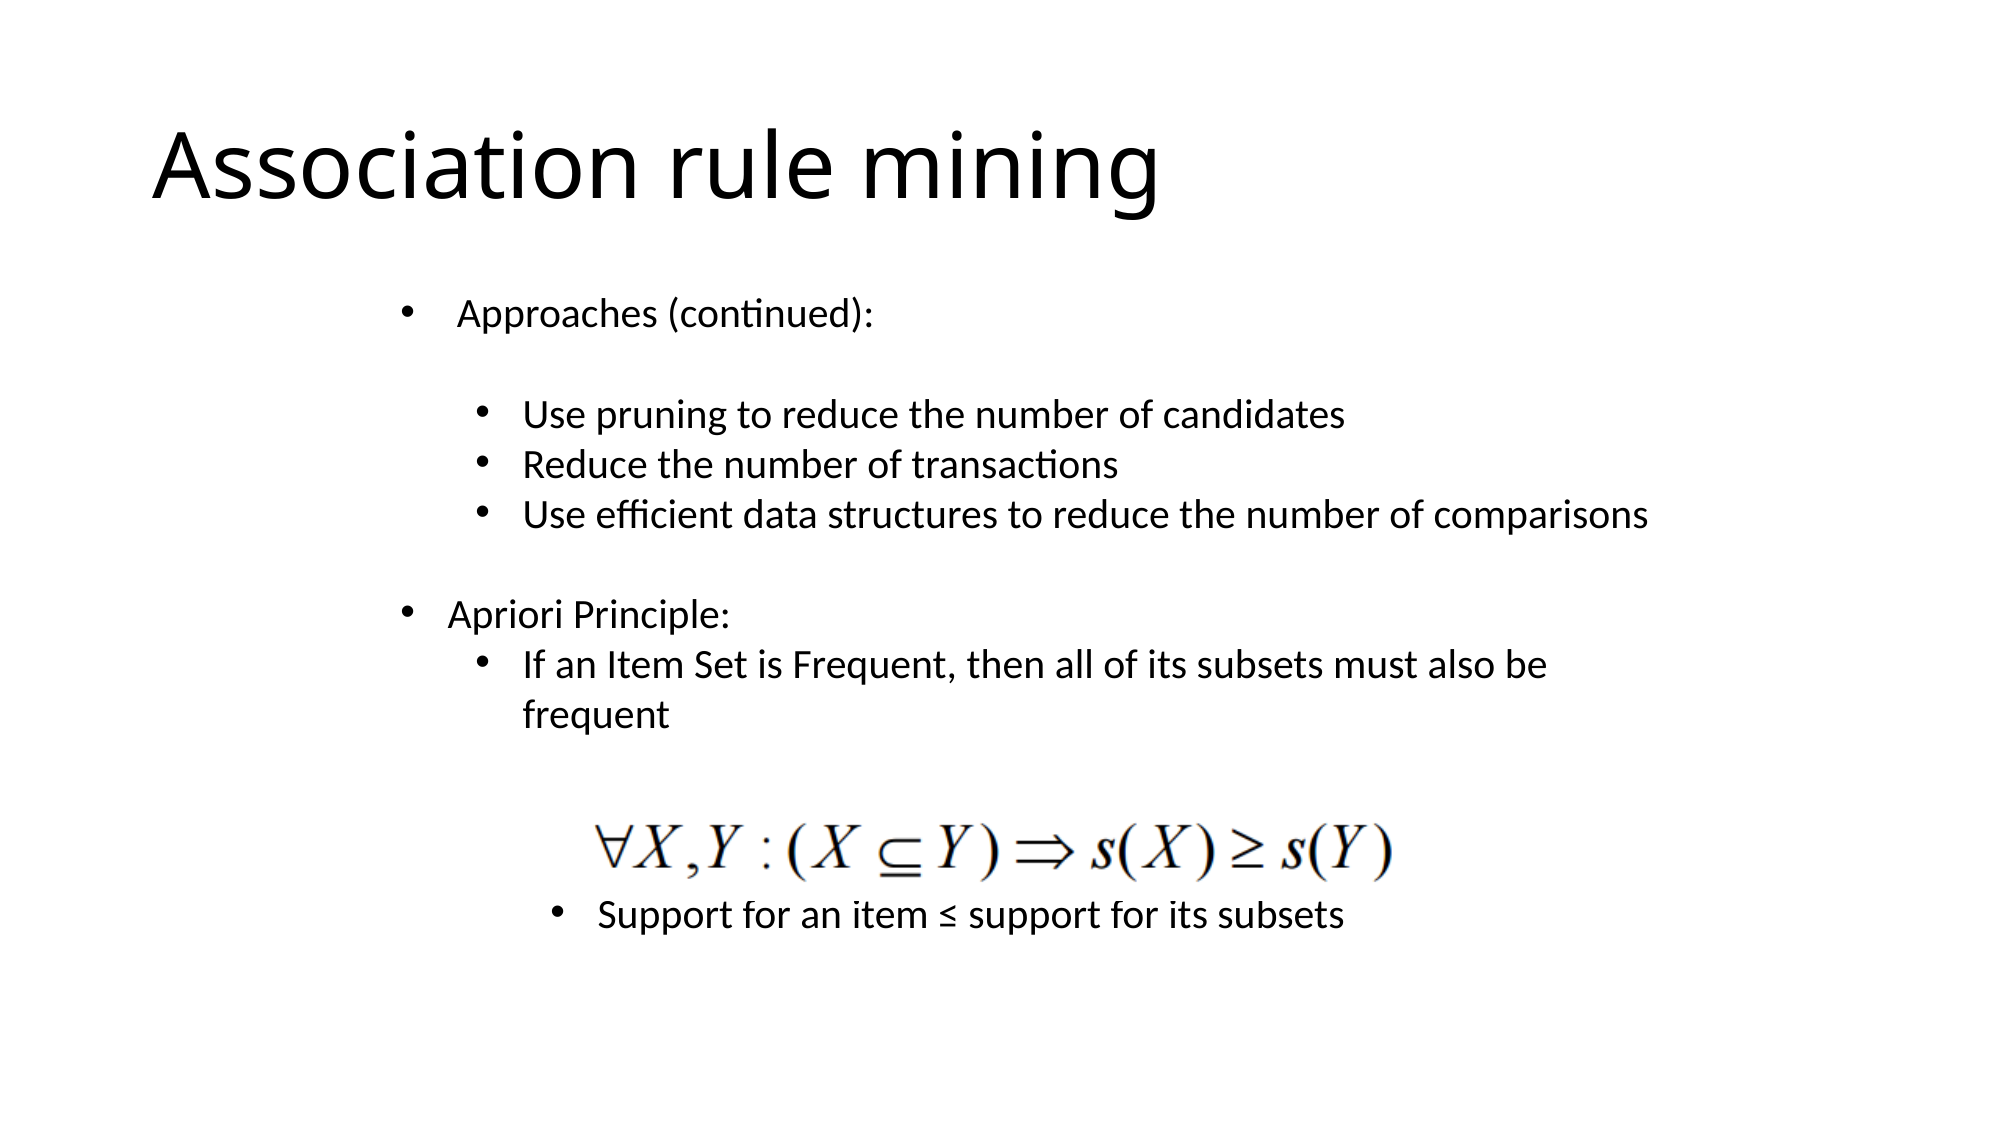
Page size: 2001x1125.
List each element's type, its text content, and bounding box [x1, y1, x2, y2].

title Association rule mining [137, 59, 1863, 278]
text_box Approaches (continued): Use pruning to reduce the number of candidates Reduce the number of transactions Use efficient data structures to reduce the number of comparisons Apriori Principle: If an Item Set is Frequent, then all of its subsets must also be frequent Support for an item ≤ support for its subsets [385, 278, 1675, 994]
picture [580, 808, 1420, 901]
